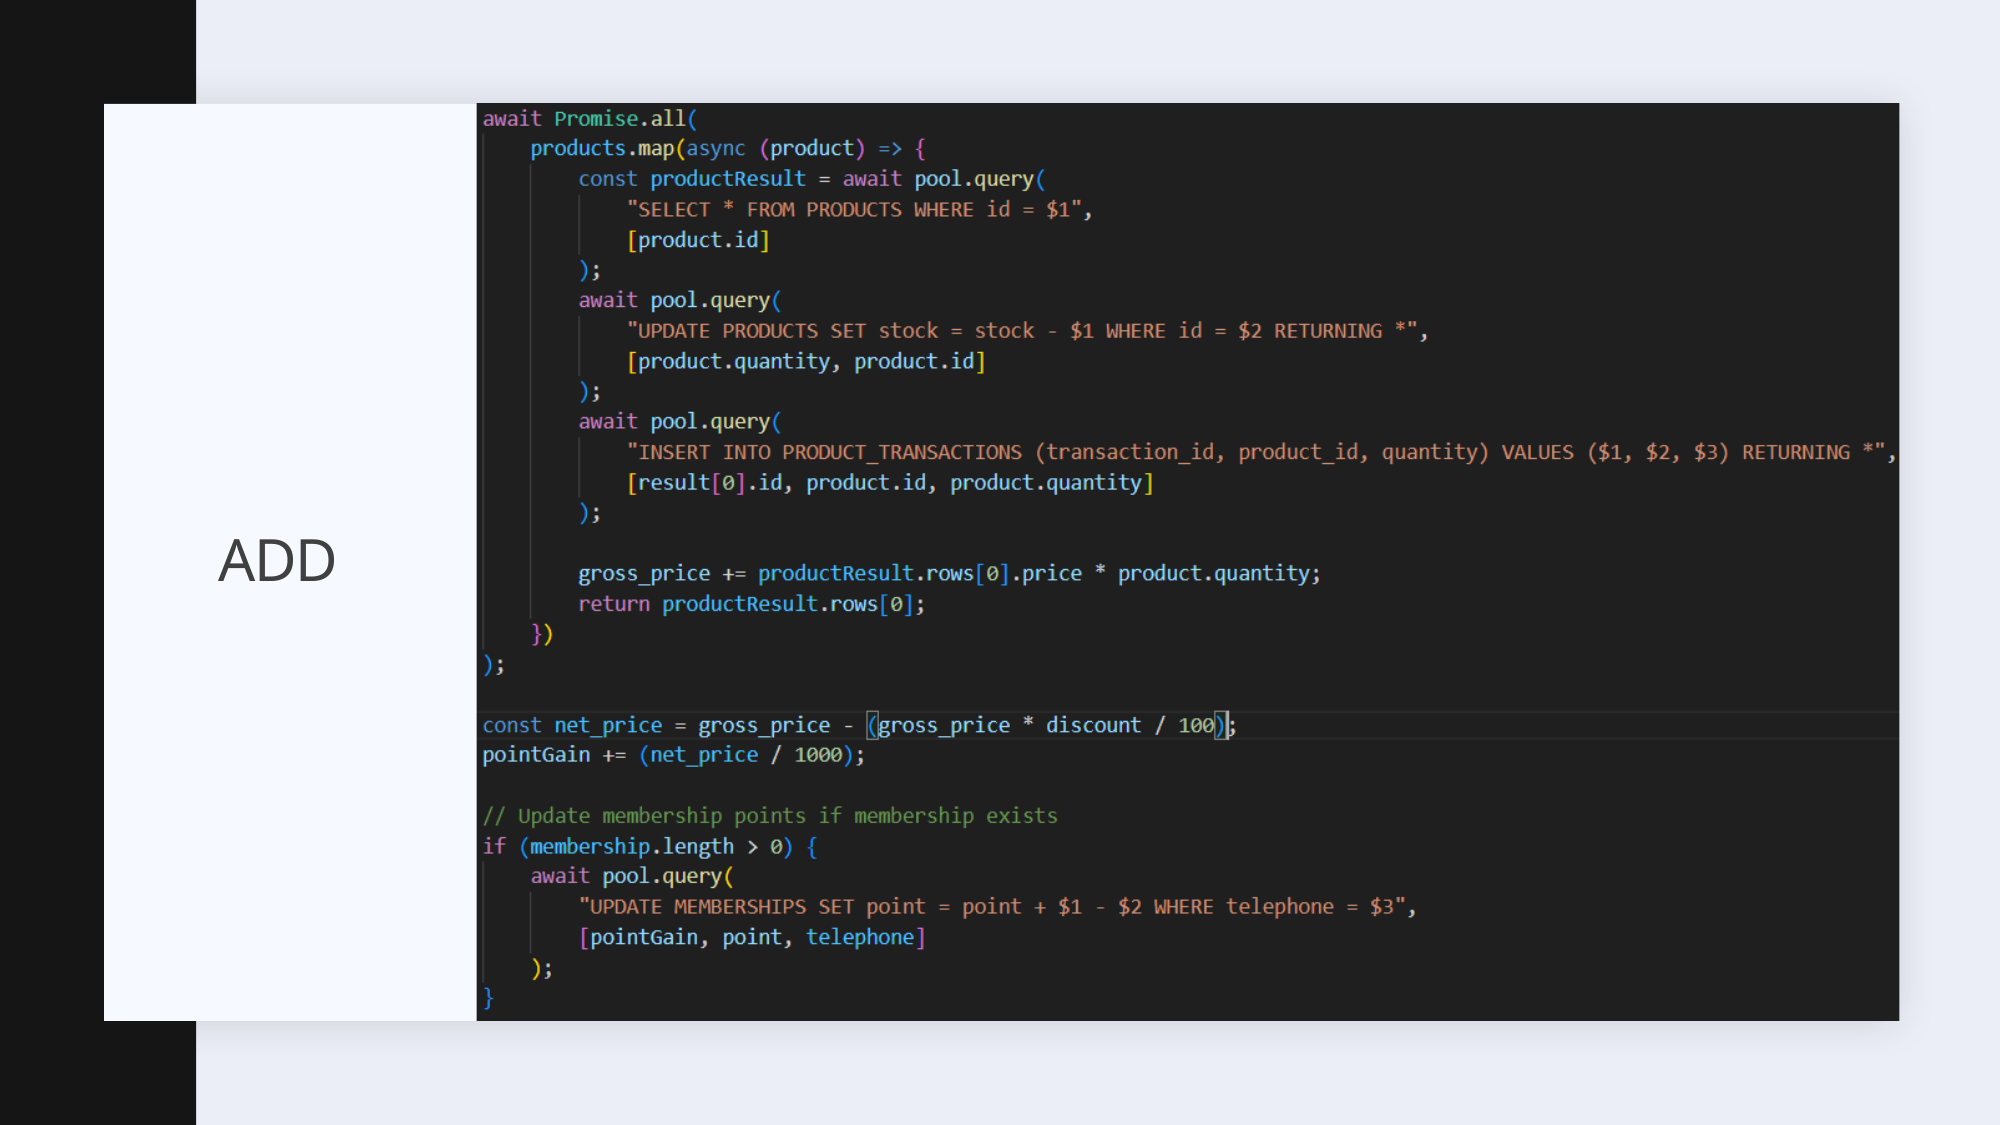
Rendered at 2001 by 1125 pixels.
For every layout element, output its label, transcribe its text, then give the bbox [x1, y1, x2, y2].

title Add [203, 456, 474, 669]
picture [475, 103, 1900, 1022]
